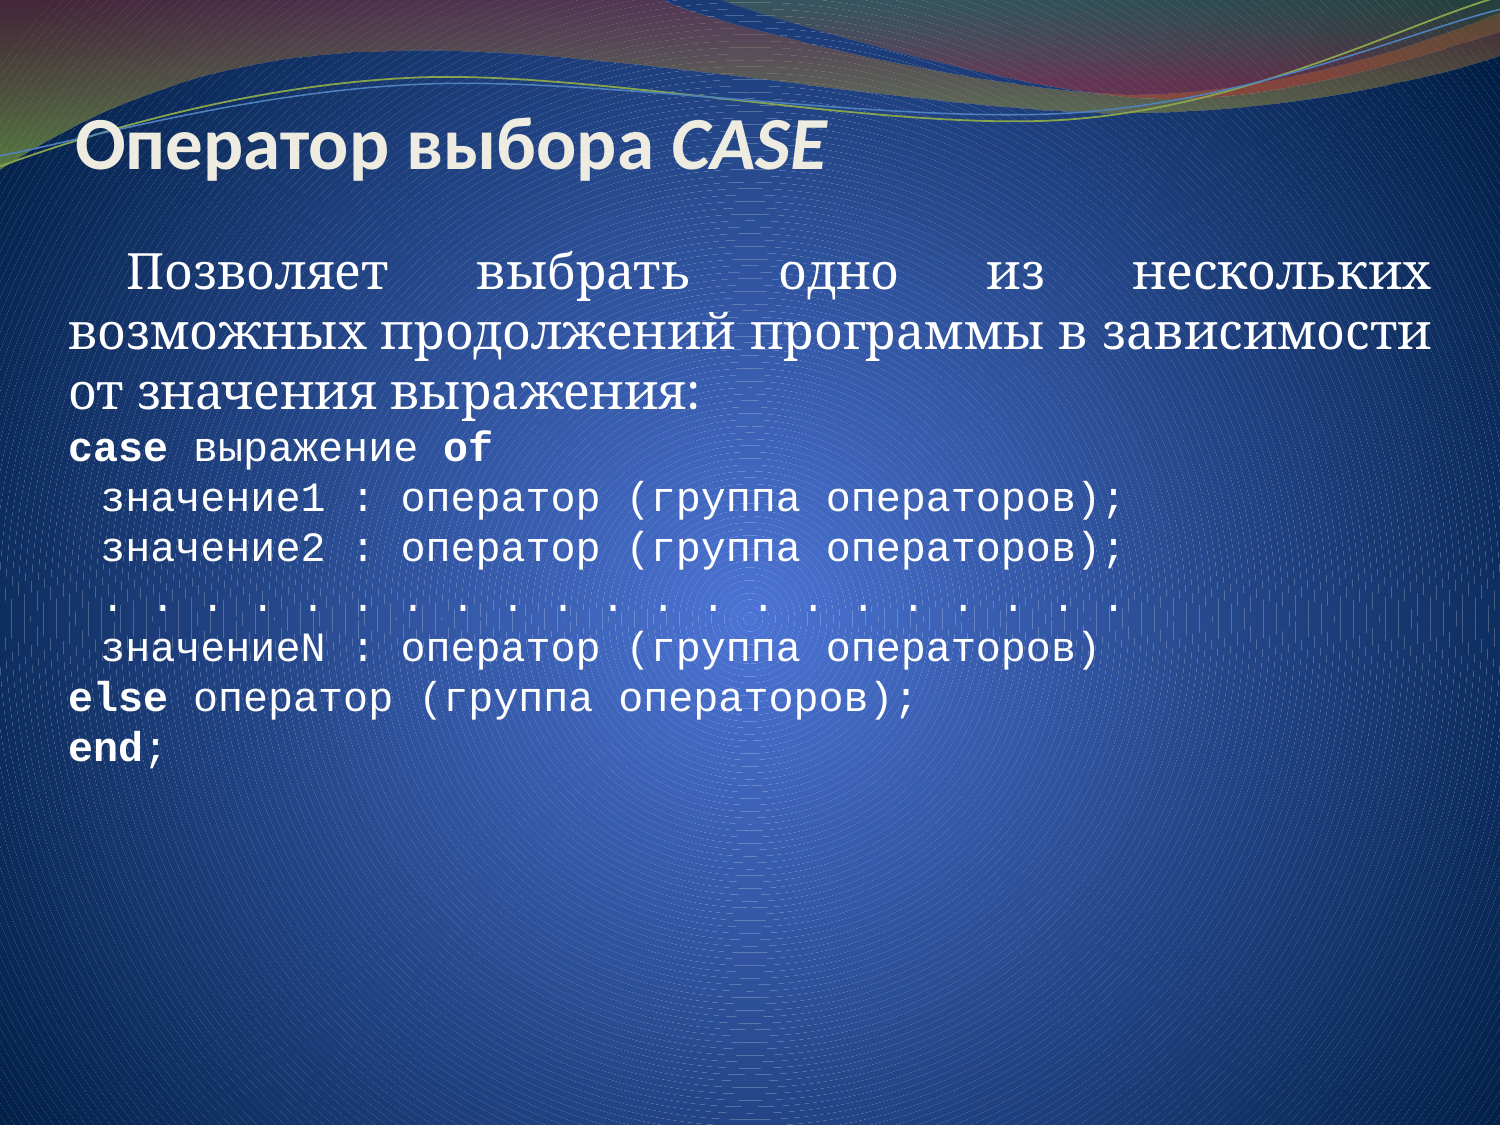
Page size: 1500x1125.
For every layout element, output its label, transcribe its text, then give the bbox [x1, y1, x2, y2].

list Позволяет выбрать одно из нескольких возможных продолжений программы в зависимости от значения выражения: case выражение of значение1 : оператор (группа операторов); значение2 : оператор (группа операторов); . . . . . . . . . . . . . . . . . . . . . значениеN : оператор (группа операторов) else оператор (группа операторов); end; [52, 231, 1448, 776]
title Оператор выбора CASE [74, 101, 1426, 185]
